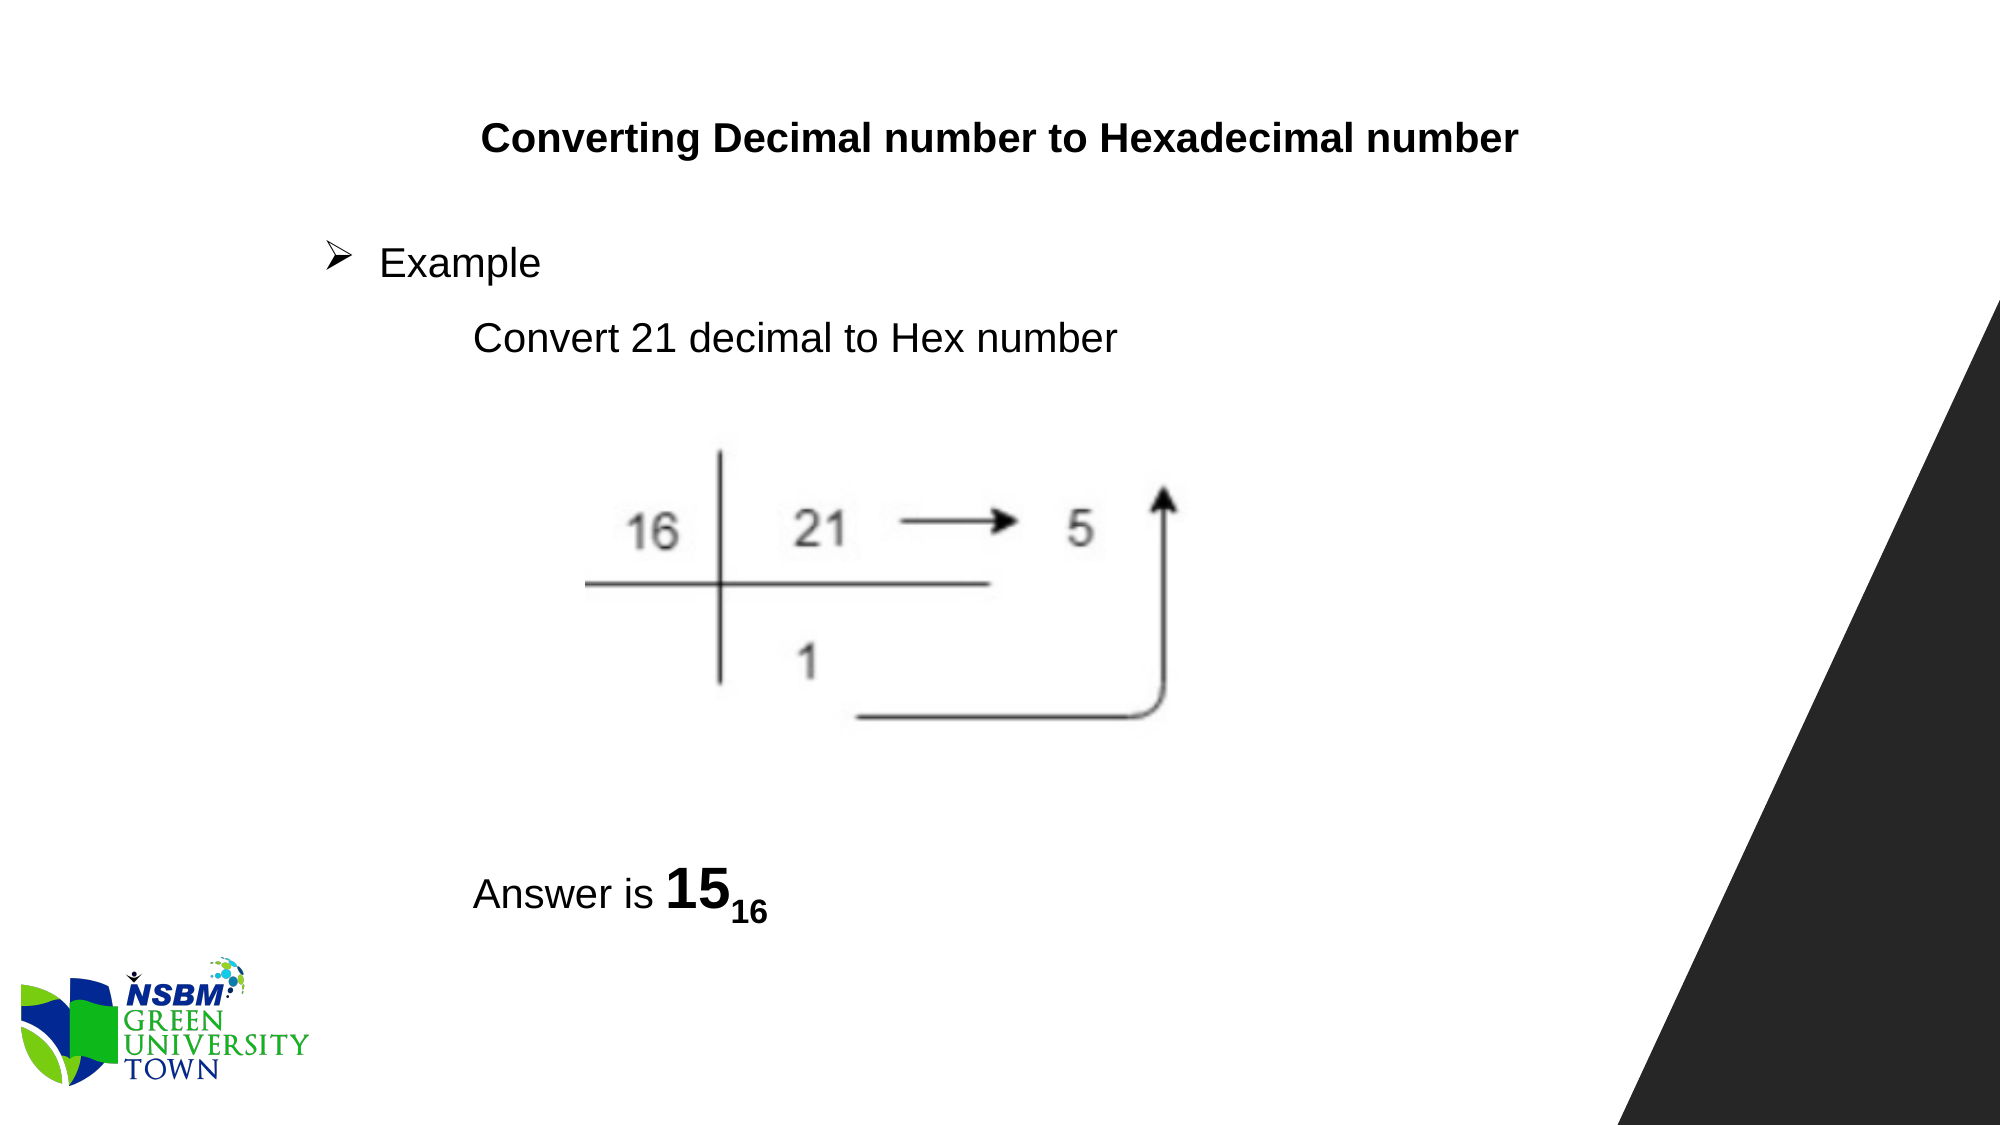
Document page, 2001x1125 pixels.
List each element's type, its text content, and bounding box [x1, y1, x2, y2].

picture [585, 405, 1203, 752]
picture [21, 957, 309, 1086]
text_box [1692, 299, 2000, 1125]
text_box Converting Decimal number to Hexadecimal number Example Convert 21 decimal to Hex number Answer is 1516 [308, 103, 1692, 1125]
